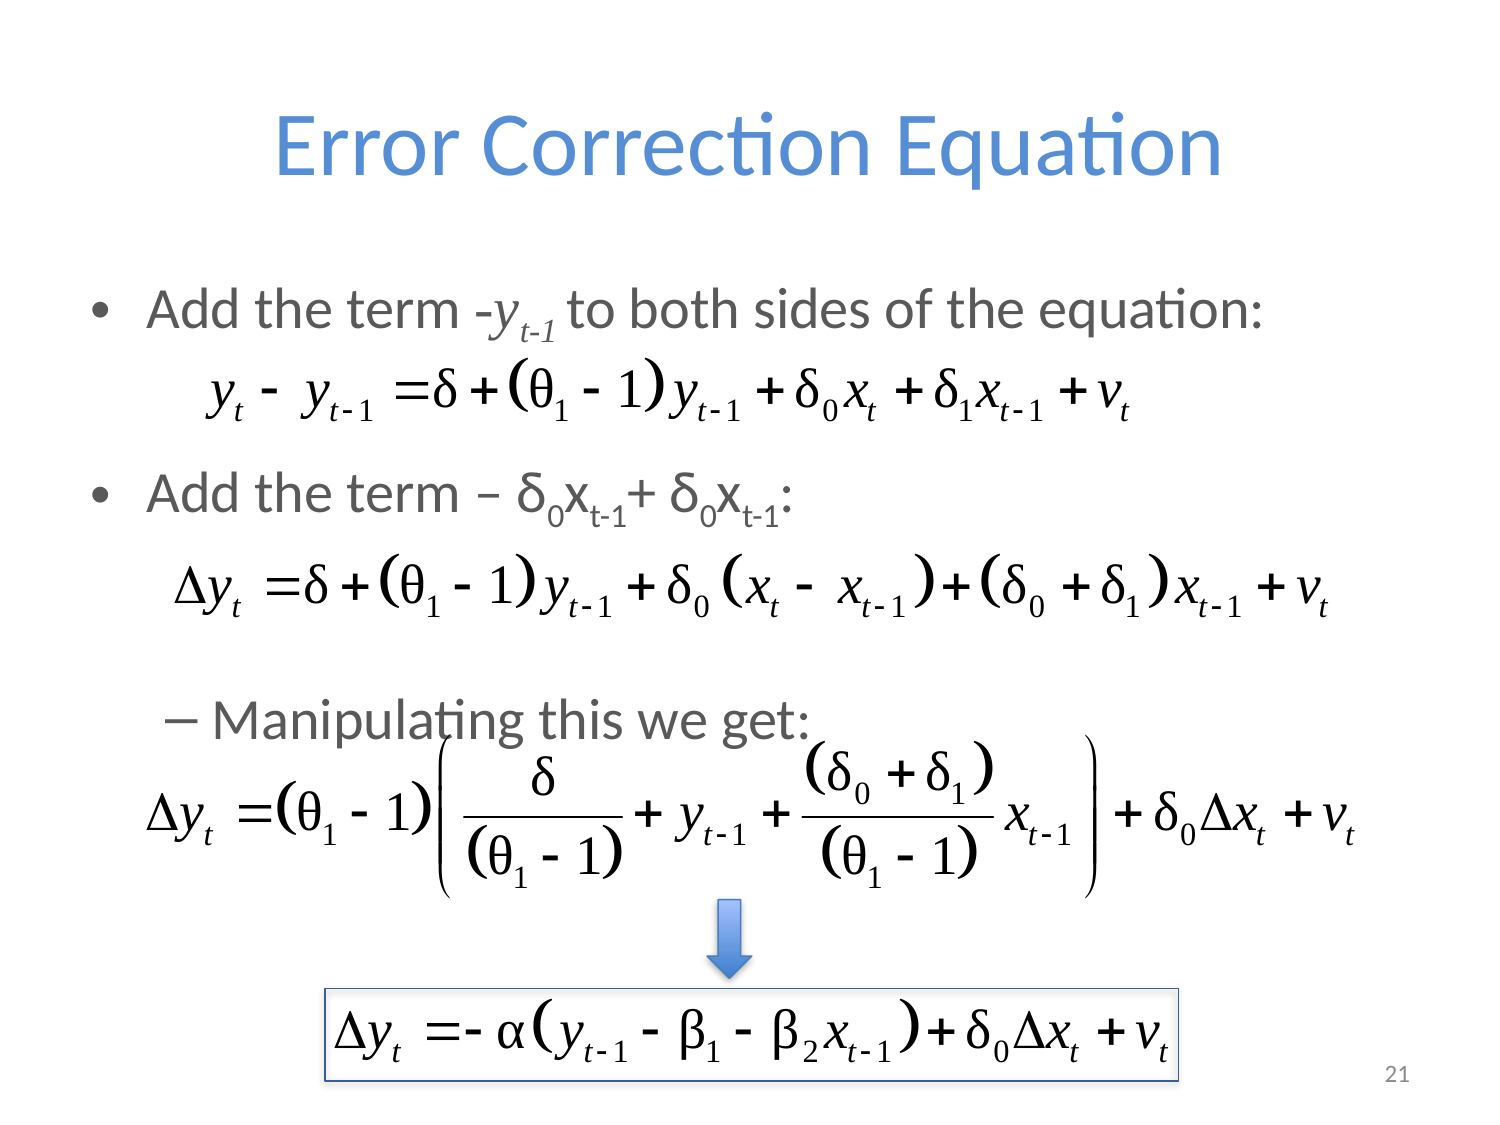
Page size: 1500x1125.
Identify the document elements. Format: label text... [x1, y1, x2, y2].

list Add the term -yt-1 to both sides of the equation: Add the term – δ0xt-1+ δ0xt-1: Manipulating this we get: [75, 262, 1425, 1005]
text_box [706, 918, 753, 979]
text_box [165, 542, 1339, 637]
title Error Correction Equation [75, 45, 1425, 233]
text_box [324, 988, 1179, 1082]
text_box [196, 346, 1143, 440]
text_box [137, 723, 1367, 910]
slide_number 21 [1074, 1042, 1425, 1103]
